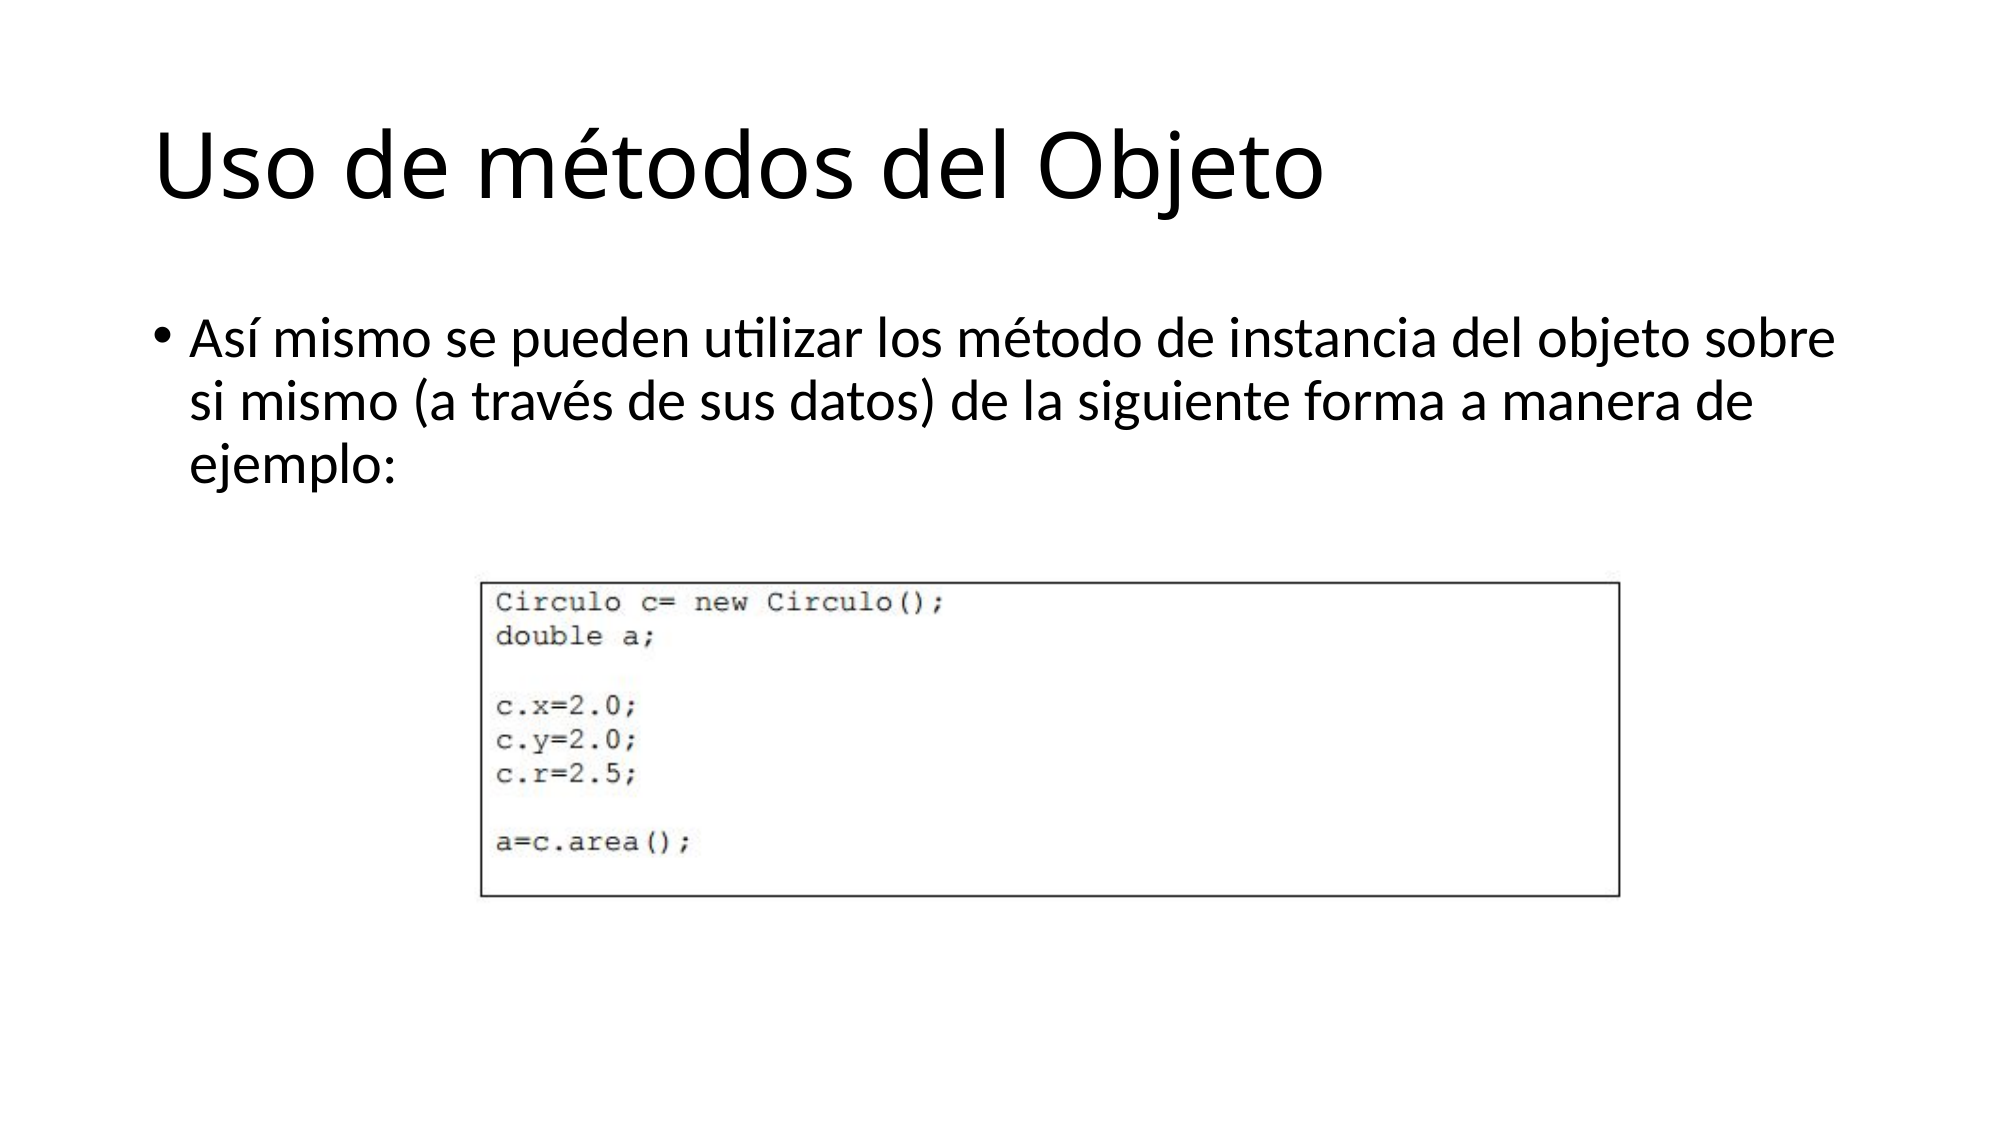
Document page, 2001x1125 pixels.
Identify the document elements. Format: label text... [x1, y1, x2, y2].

picture [460, 556, 1632, 922]
list Así mismo se pueden utilizar los método de instancia del objeto sobre si mismo (a través de sus datos) de la siguiente forma a manera de ejemplo: [137, 299, 1863, 1014]
title Uso de métodos del Objeto [137, 59, 1863, 278]
